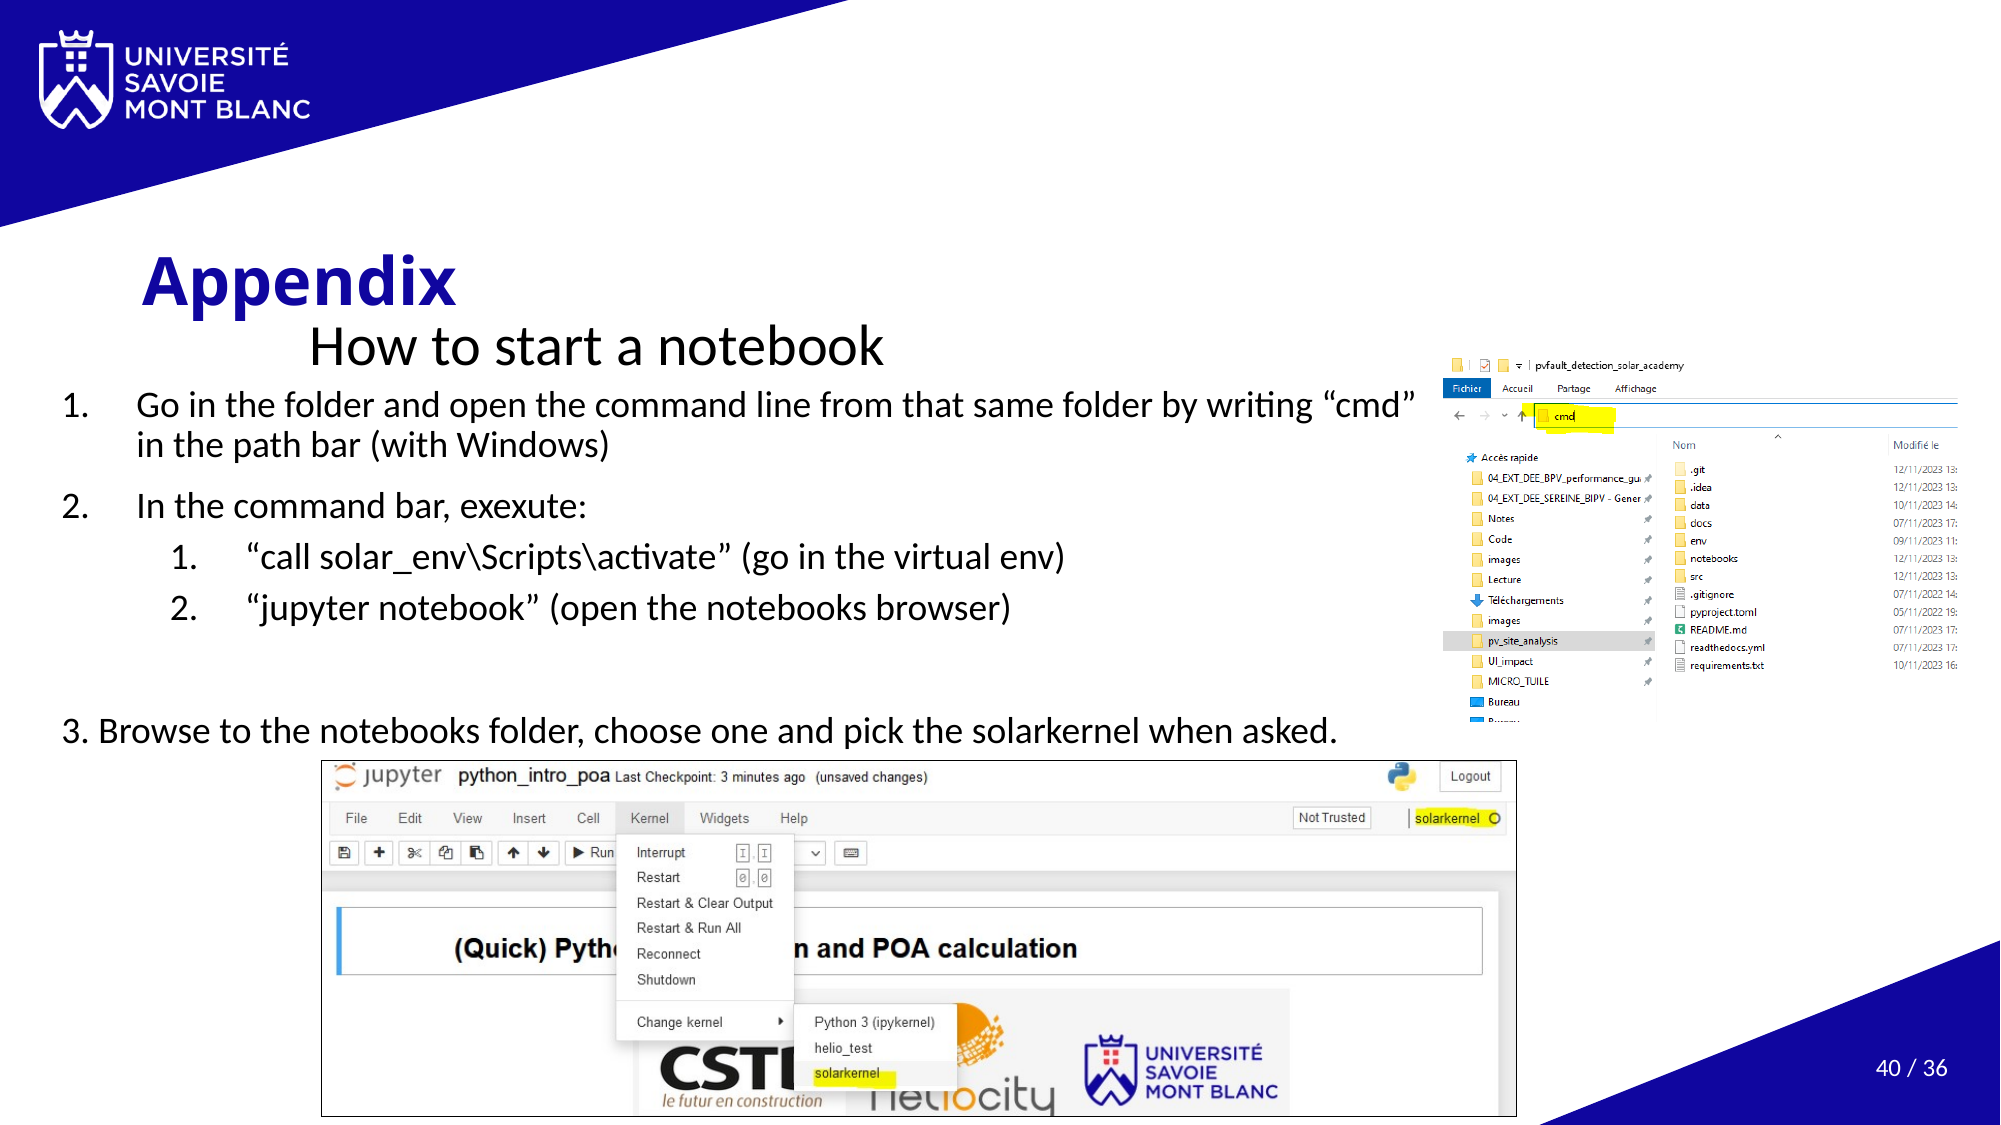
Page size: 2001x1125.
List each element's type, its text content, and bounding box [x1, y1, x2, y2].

text_box Go in the folder and open the command line from that same folder by writing “cmd” in the path bar (with Windows) In the command bar, exexute: “call solar_env\Scripts\activate” (go in the virtual env) “jupyter notebook” (open the notebooks browser) 3. Browse to the notebooks folder, choose one and pick the solarkernel when asked. [42, 377, 1457, 1100]
slide_number 40 / 36 [1769, 1037, 1964, 1097]
title Appendix [127, 250, 1828, 318]
subtitle How to start a notebook [290, 307, 1691, 365]
picture [321, 760, 1517, 1117]
picture [1442, 355, 1958, 723]
picture [39, 30, 310, 129]
